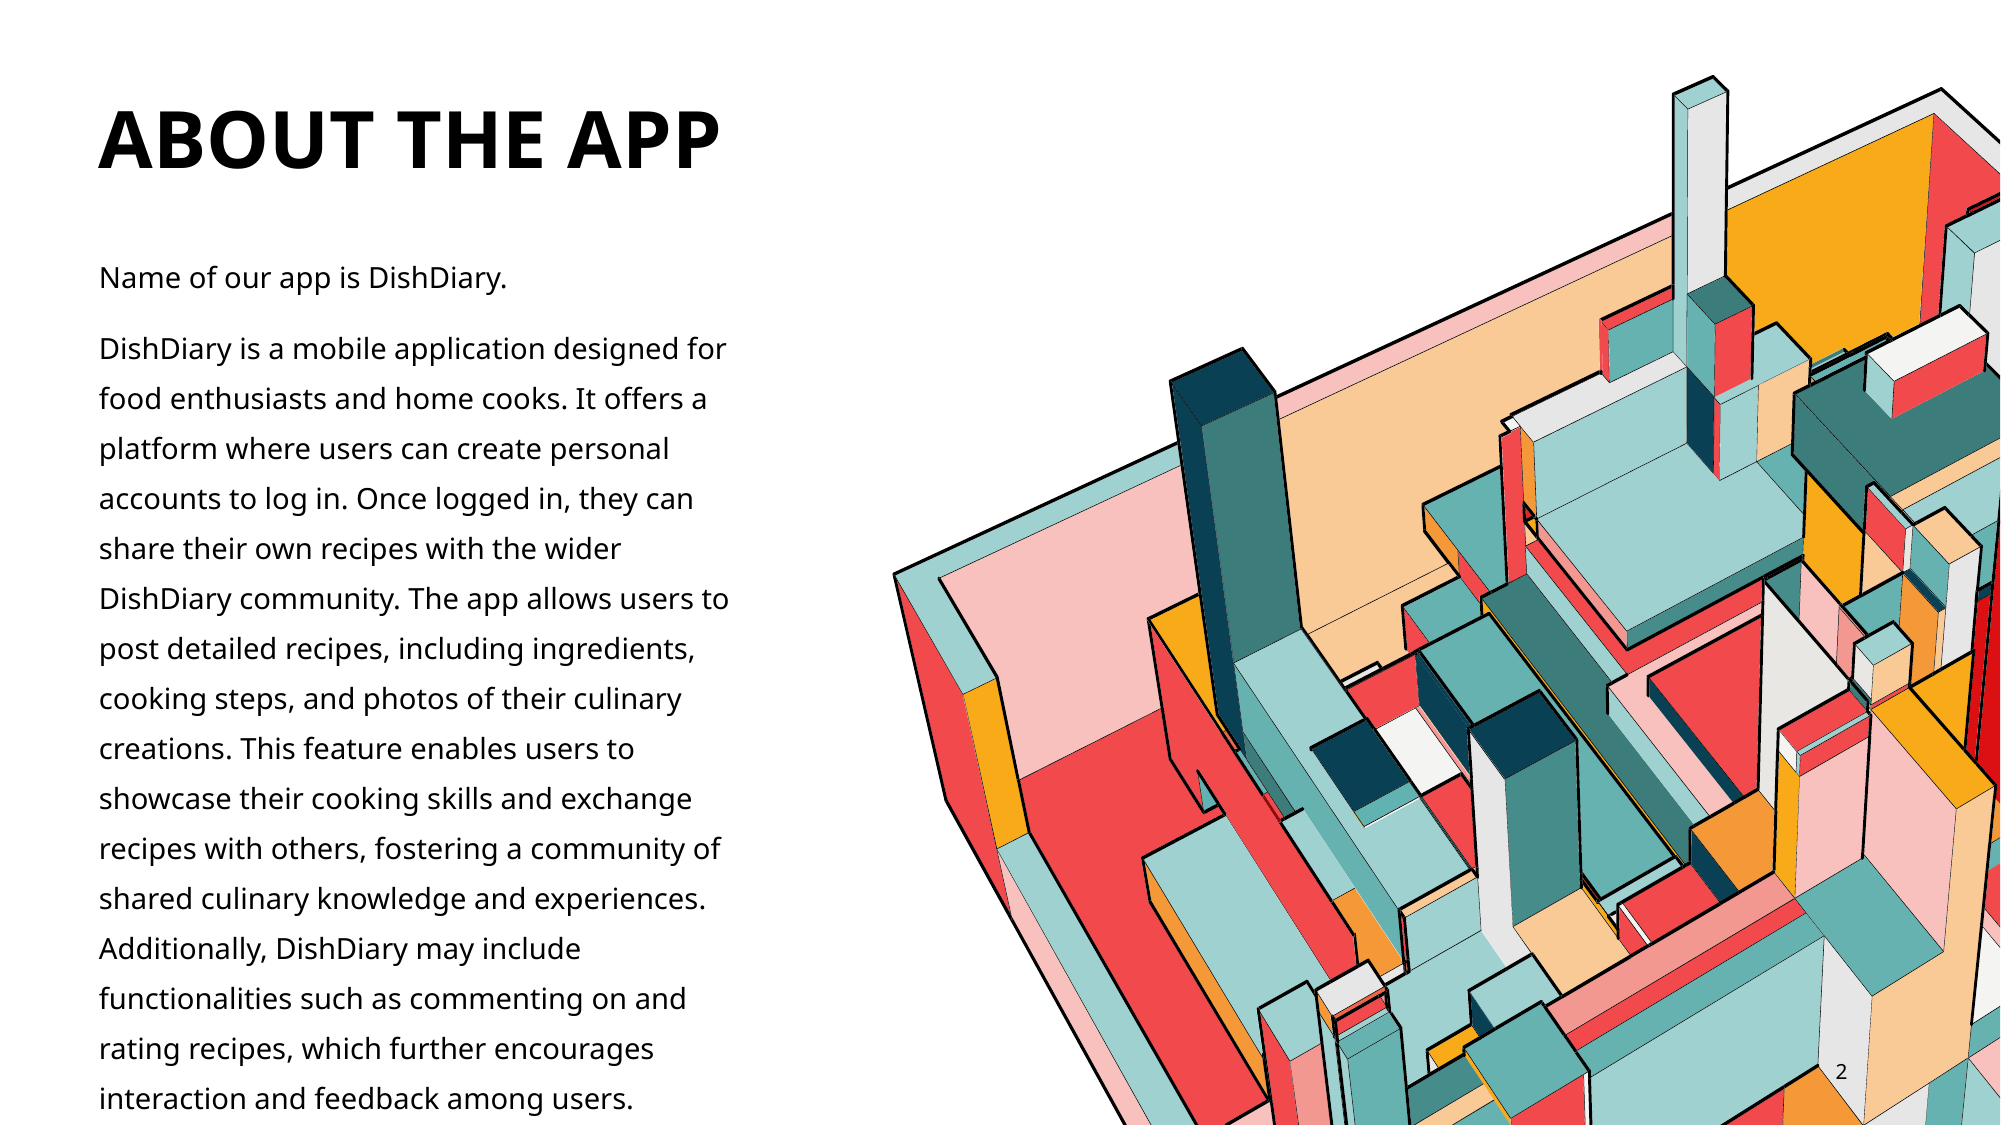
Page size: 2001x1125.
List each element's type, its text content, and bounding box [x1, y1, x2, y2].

slide_number [137, 1042, 363, 1103]
footer [634, 1042, 1085, 1103]
title ABOUT the app [83, 33, 759, 236]
list Name of our app is DishDiary. DishDiary is a mobile application designed for food enthusiasts and home cooks. It offers a platform where users can create personal accounts to log in. Once logged in, they can share their own recipes with the wider DishDiary community. The app allows users to post detailed recipes, including ingredients, cooking steps, and photos of their culinary creations. This feature enables users to showcase their cooking skills and exchange recipes with others, fostering a community of shared culinary knowledge and experiences. Additionally, DishDiary may include functionalities such as commenting on and rating recipes, which further encourages interaction and feedback among users. [83, 236, 759, 693]
slide_number 2 [1412, 1042, 1863, 1103]
